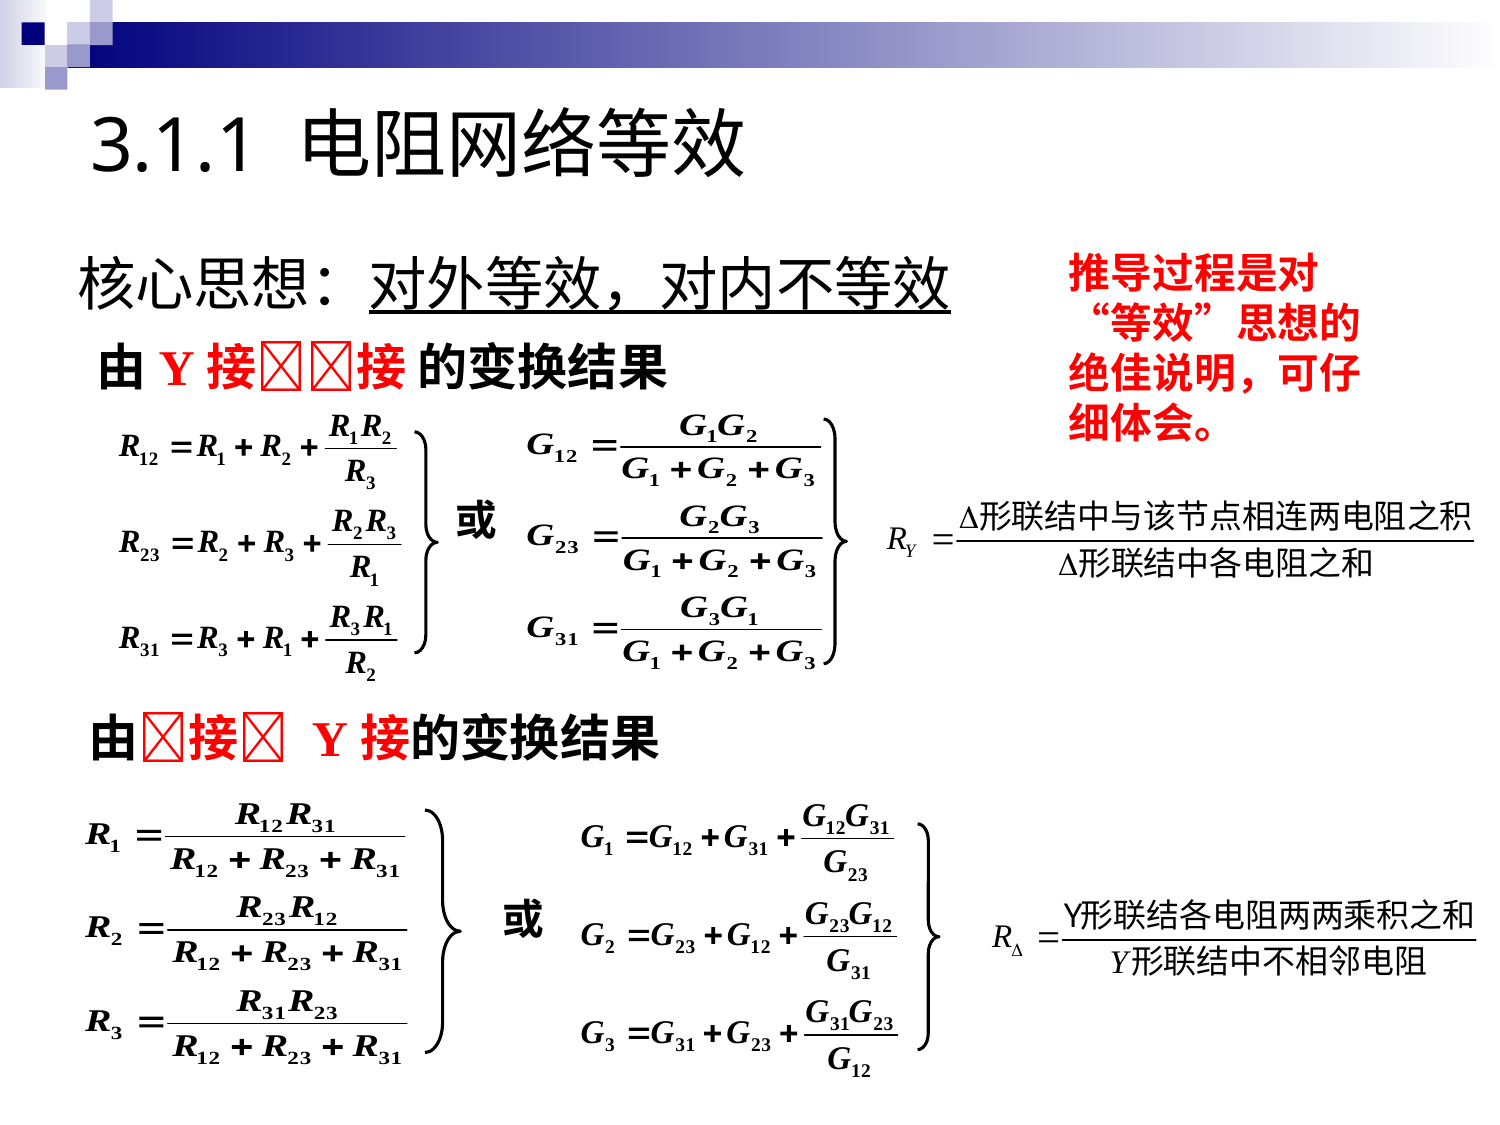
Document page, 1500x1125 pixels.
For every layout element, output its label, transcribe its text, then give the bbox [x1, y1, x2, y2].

text_box [917, 823, 940, 1050]
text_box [985, 892, 1483, 985]
text_box 推导过程是对“等效”思想的绝佳说明，可仔细体会。 [1054, 239, 1418, 455]
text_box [112, 403, 408, 689]
text_box 或 [440, 486, 495, 601]
text_box [830, 422, 847, 661]
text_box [879, 493, 1483, 586]
text_box [414, 431, 438, 653]
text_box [522, 403, 830, 675]
text_box 或 [487, 885, 542, 1000]
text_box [77, 792, 414, 1070]
text_box [425, 810, 461, 1053]
text_box 由Y接接 的变换结果 [24, 328, 750, 403]
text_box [577, 792, 904, 1084]
text_box 由接 Y接的变换结果 [73, 699, 949, 775]
title 3.1.1 电阻网络等效 [75, 75, 1425, 209]
text_box 核心思想：对外等效，对内不等效 [62, 239, 1054, 325]
